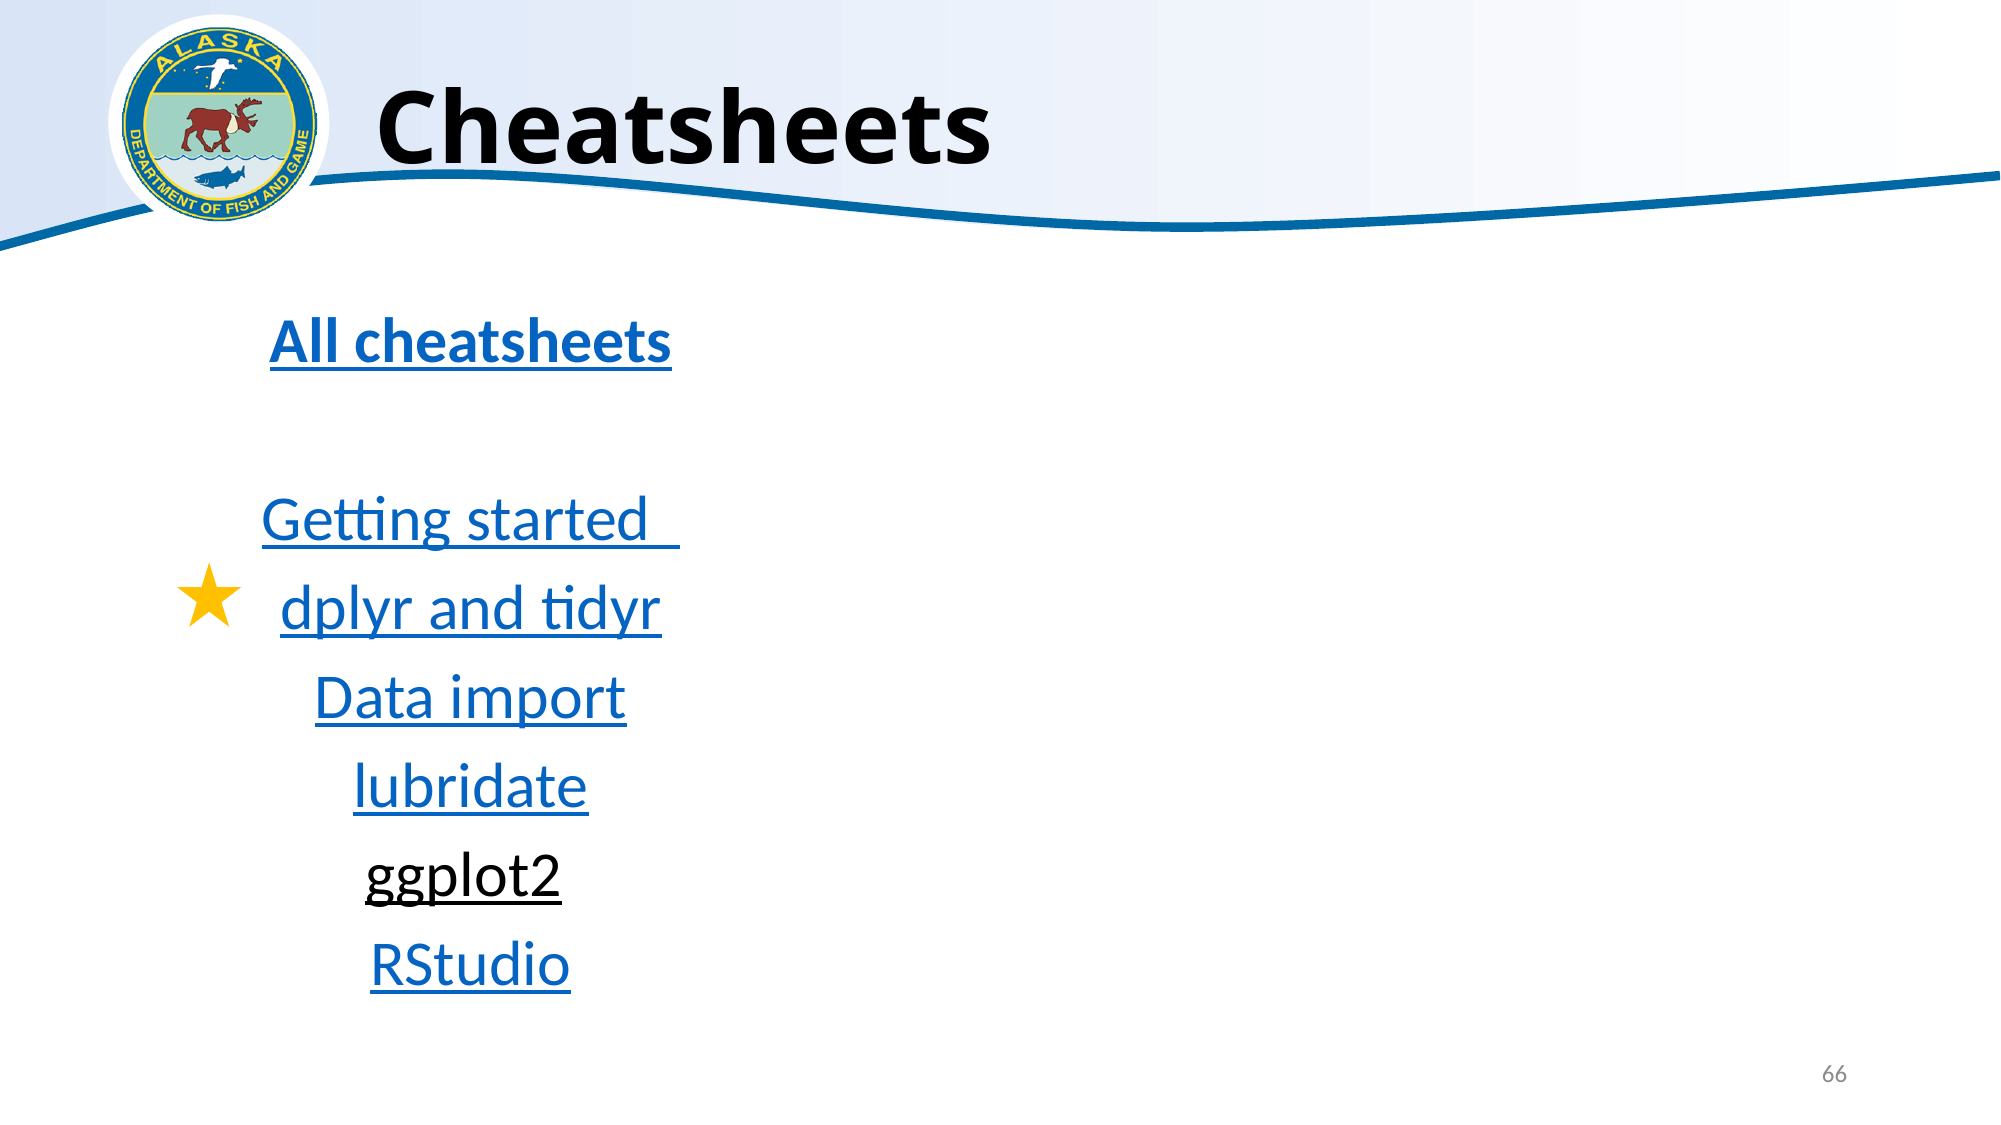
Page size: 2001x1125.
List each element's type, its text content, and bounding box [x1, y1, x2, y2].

text_box [174, 559, 245, 630]
title Cheatsheets [359, 30, 1863, 232]
picture [30, 14, 408, 232]
list All cheatsheets Getting started dplyr and tidyr Data import lubridate ggplot2 RStudio [137, 299, 805, 1014]
slide_number 66 [1412, 1042, 1863, 1103]
